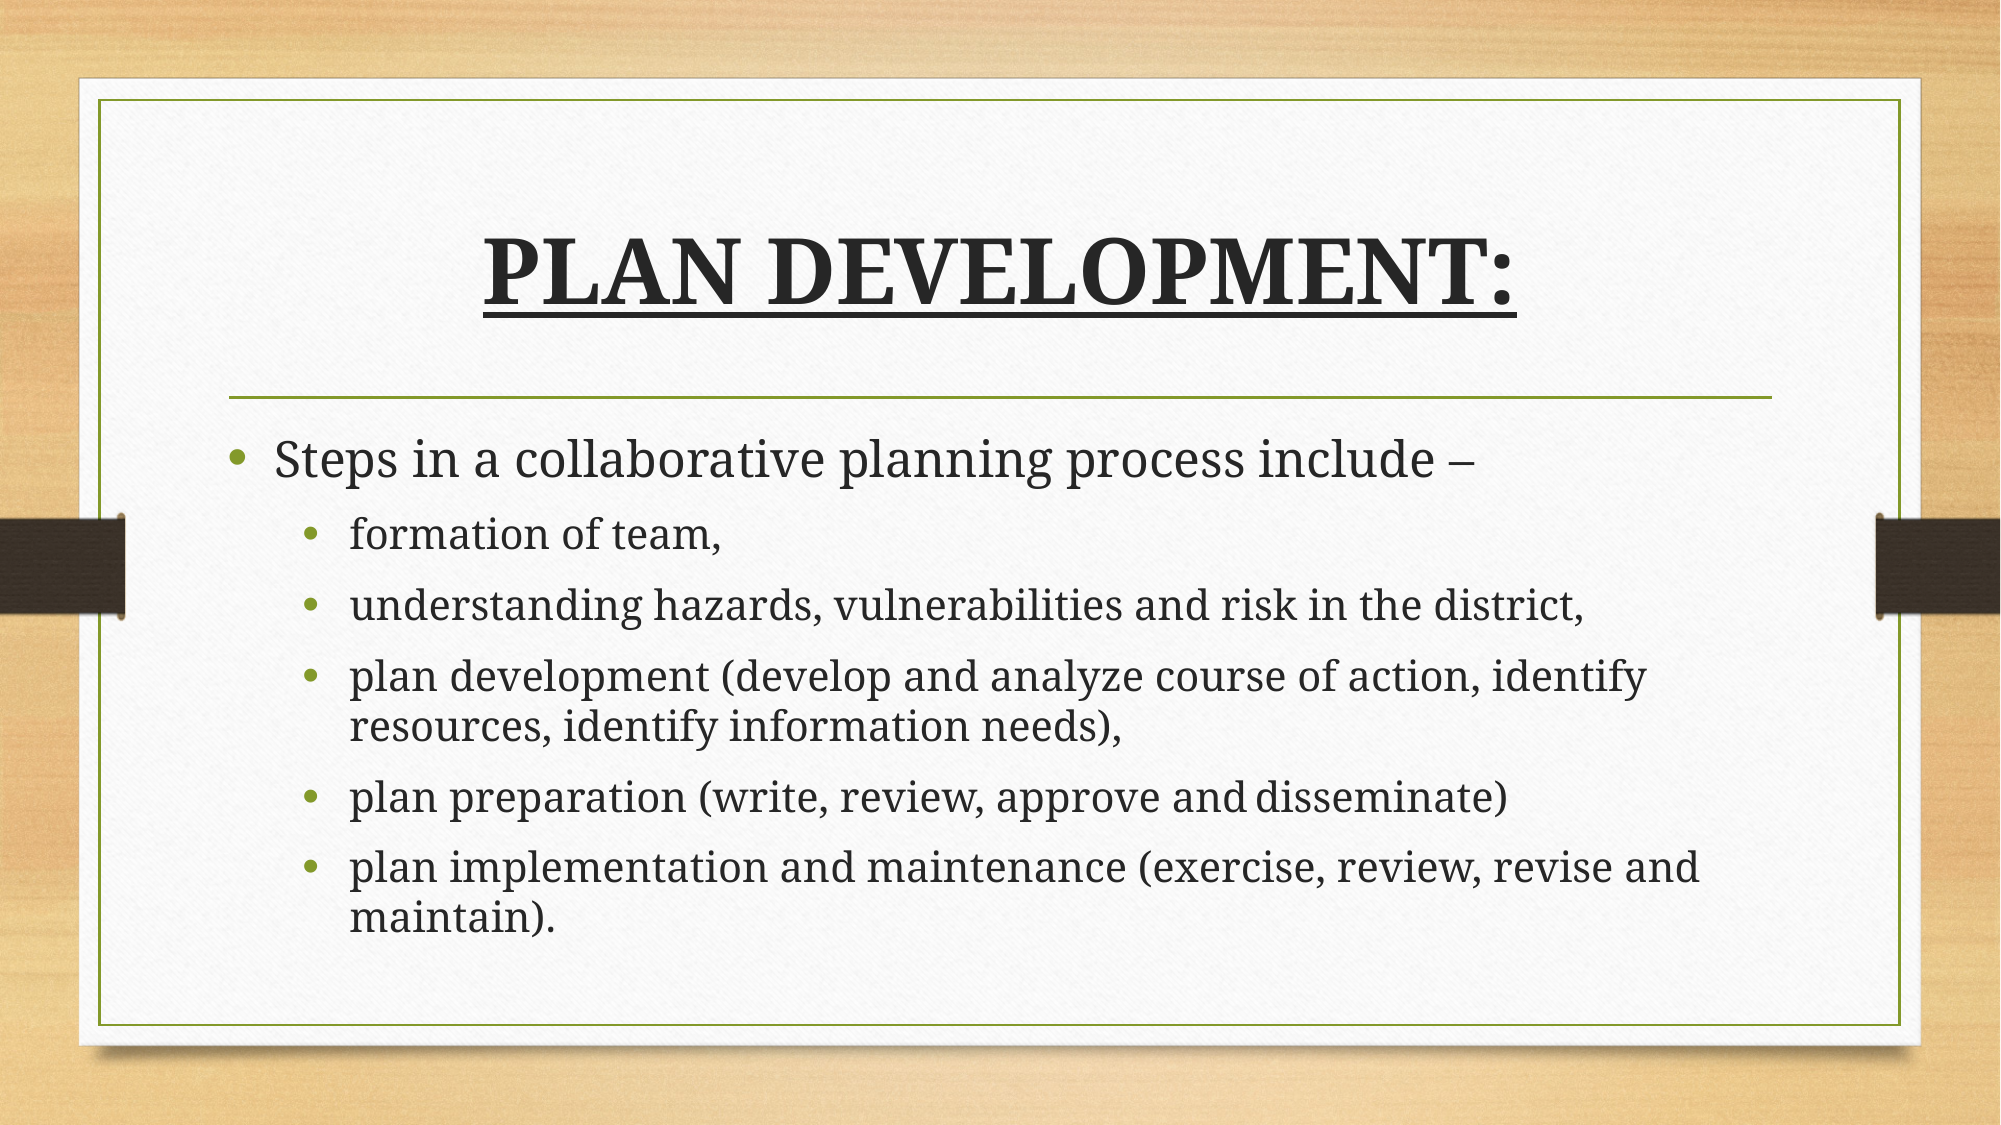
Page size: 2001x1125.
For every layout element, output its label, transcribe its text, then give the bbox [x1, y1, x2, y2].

list Steps in a collaborative planning process include – formation of team, understanding hazards, vulnerabilities and risk in the district, plan development (develop and analyze course of action, identify resources, identify information needs), plan preparation (write, review, approve and disseminate) plan implementation and maintenance (exercise, review, revise and maintain). [212, 419, 1788, 964]
title PLAN DEVELOPMENT: [212, 161, 1788, 375]
picture [0, 0, 2001, 1125]
